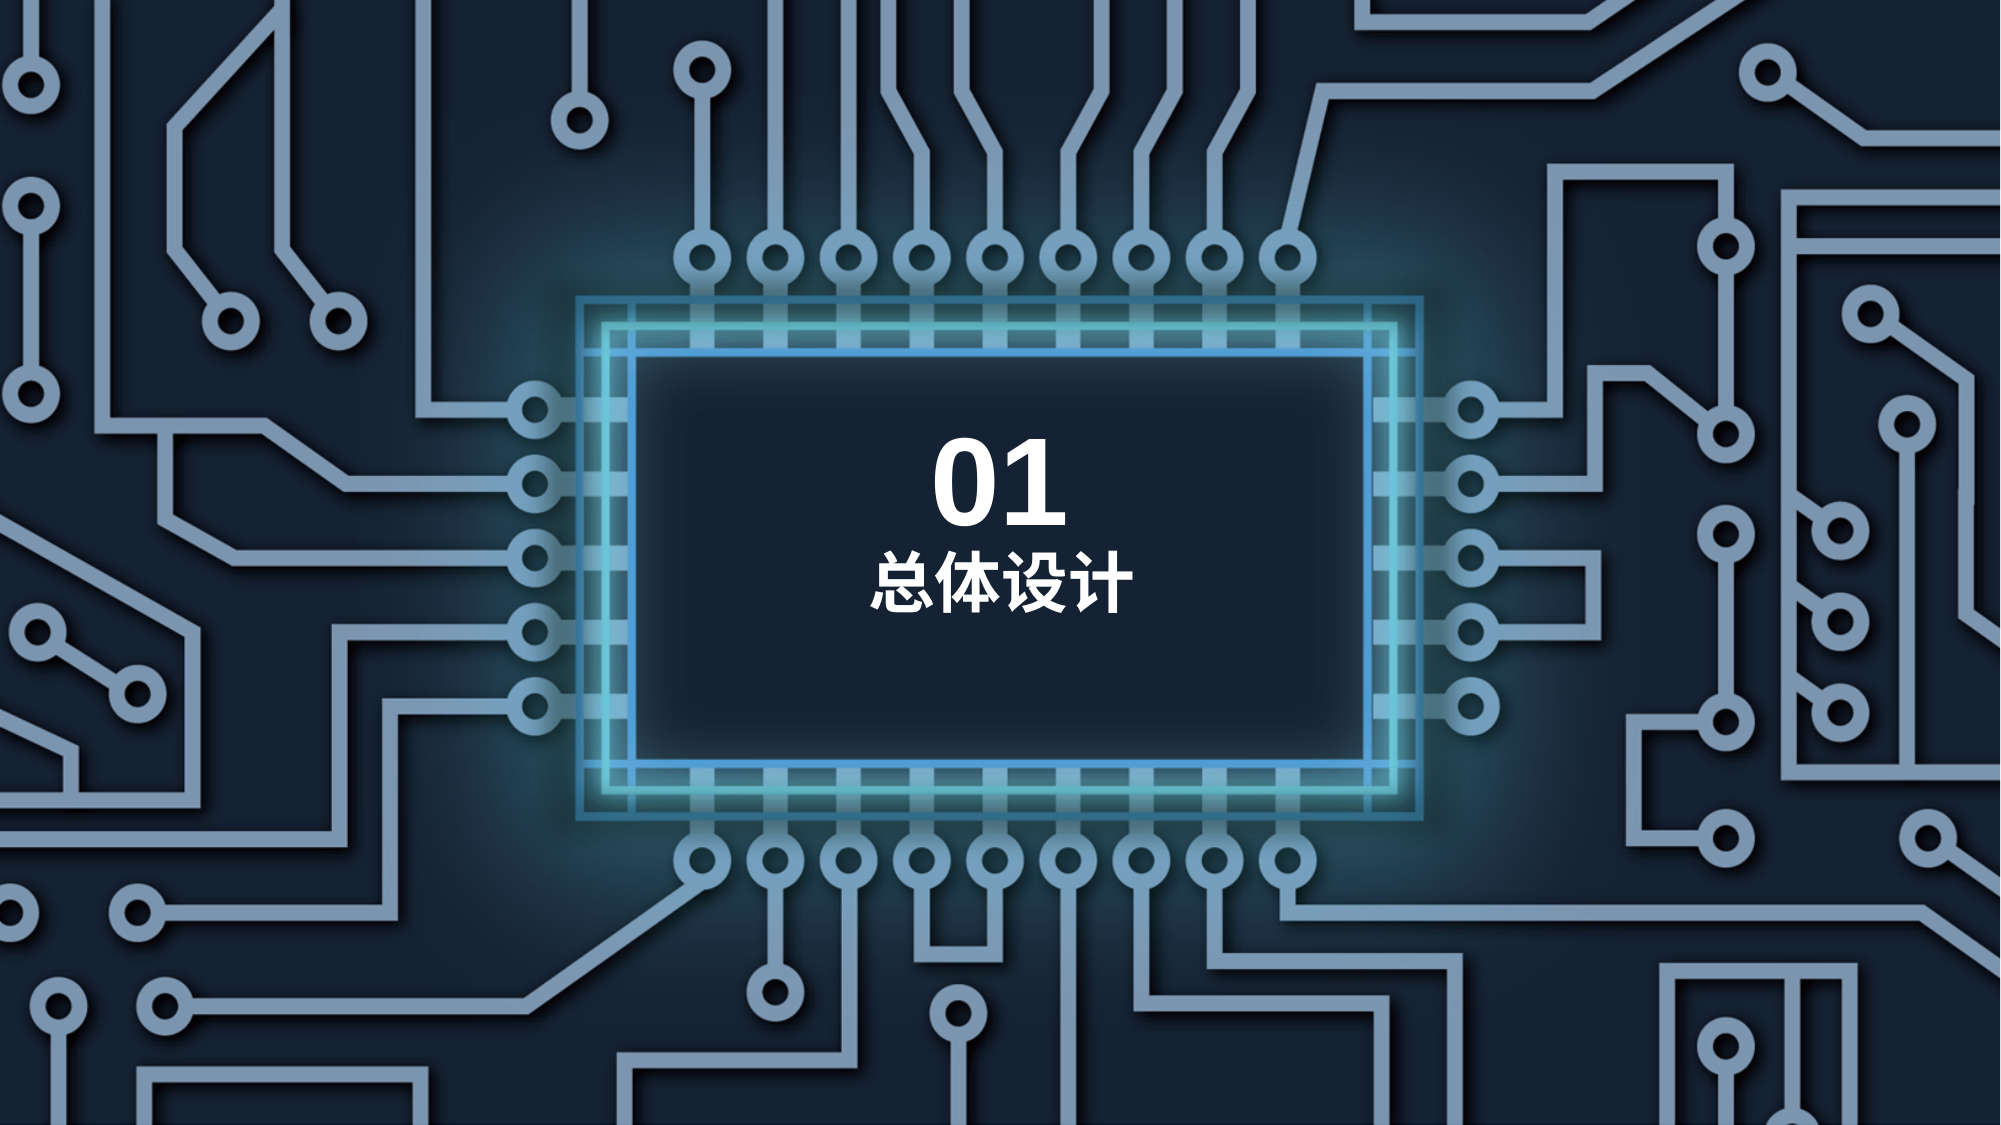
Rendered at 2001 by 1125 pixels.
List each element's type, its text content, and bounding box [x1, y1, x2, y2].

text_box 01 [826, 347, 1174, 558]
picture [0, 0, 2001, 1125]
text_box 总体设计 [739, 517, 1264, 628]
